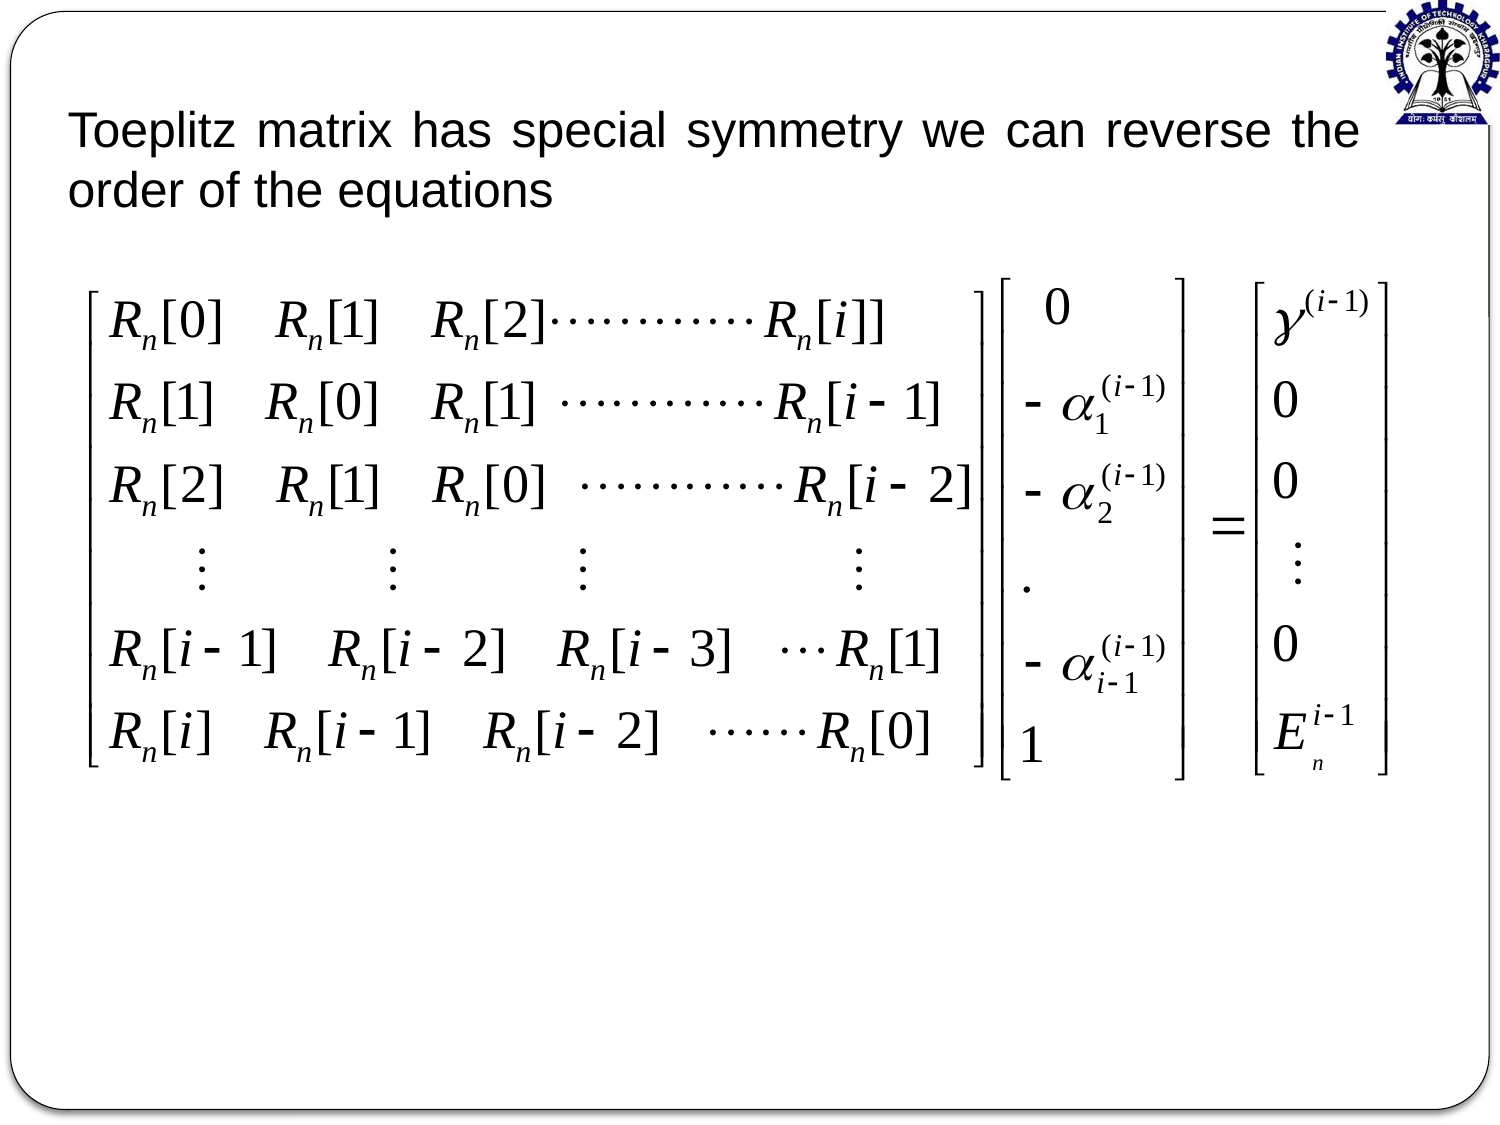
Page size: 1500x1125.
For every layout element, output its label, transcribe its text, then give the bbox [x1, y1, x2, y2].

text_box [76, 266, 1407, 792]
picture [1386, 0, 1500, 125]
text_box Toeplitz matrix has special symmetry we can reverse the order of the equations [53, 89, 1376, 225]
